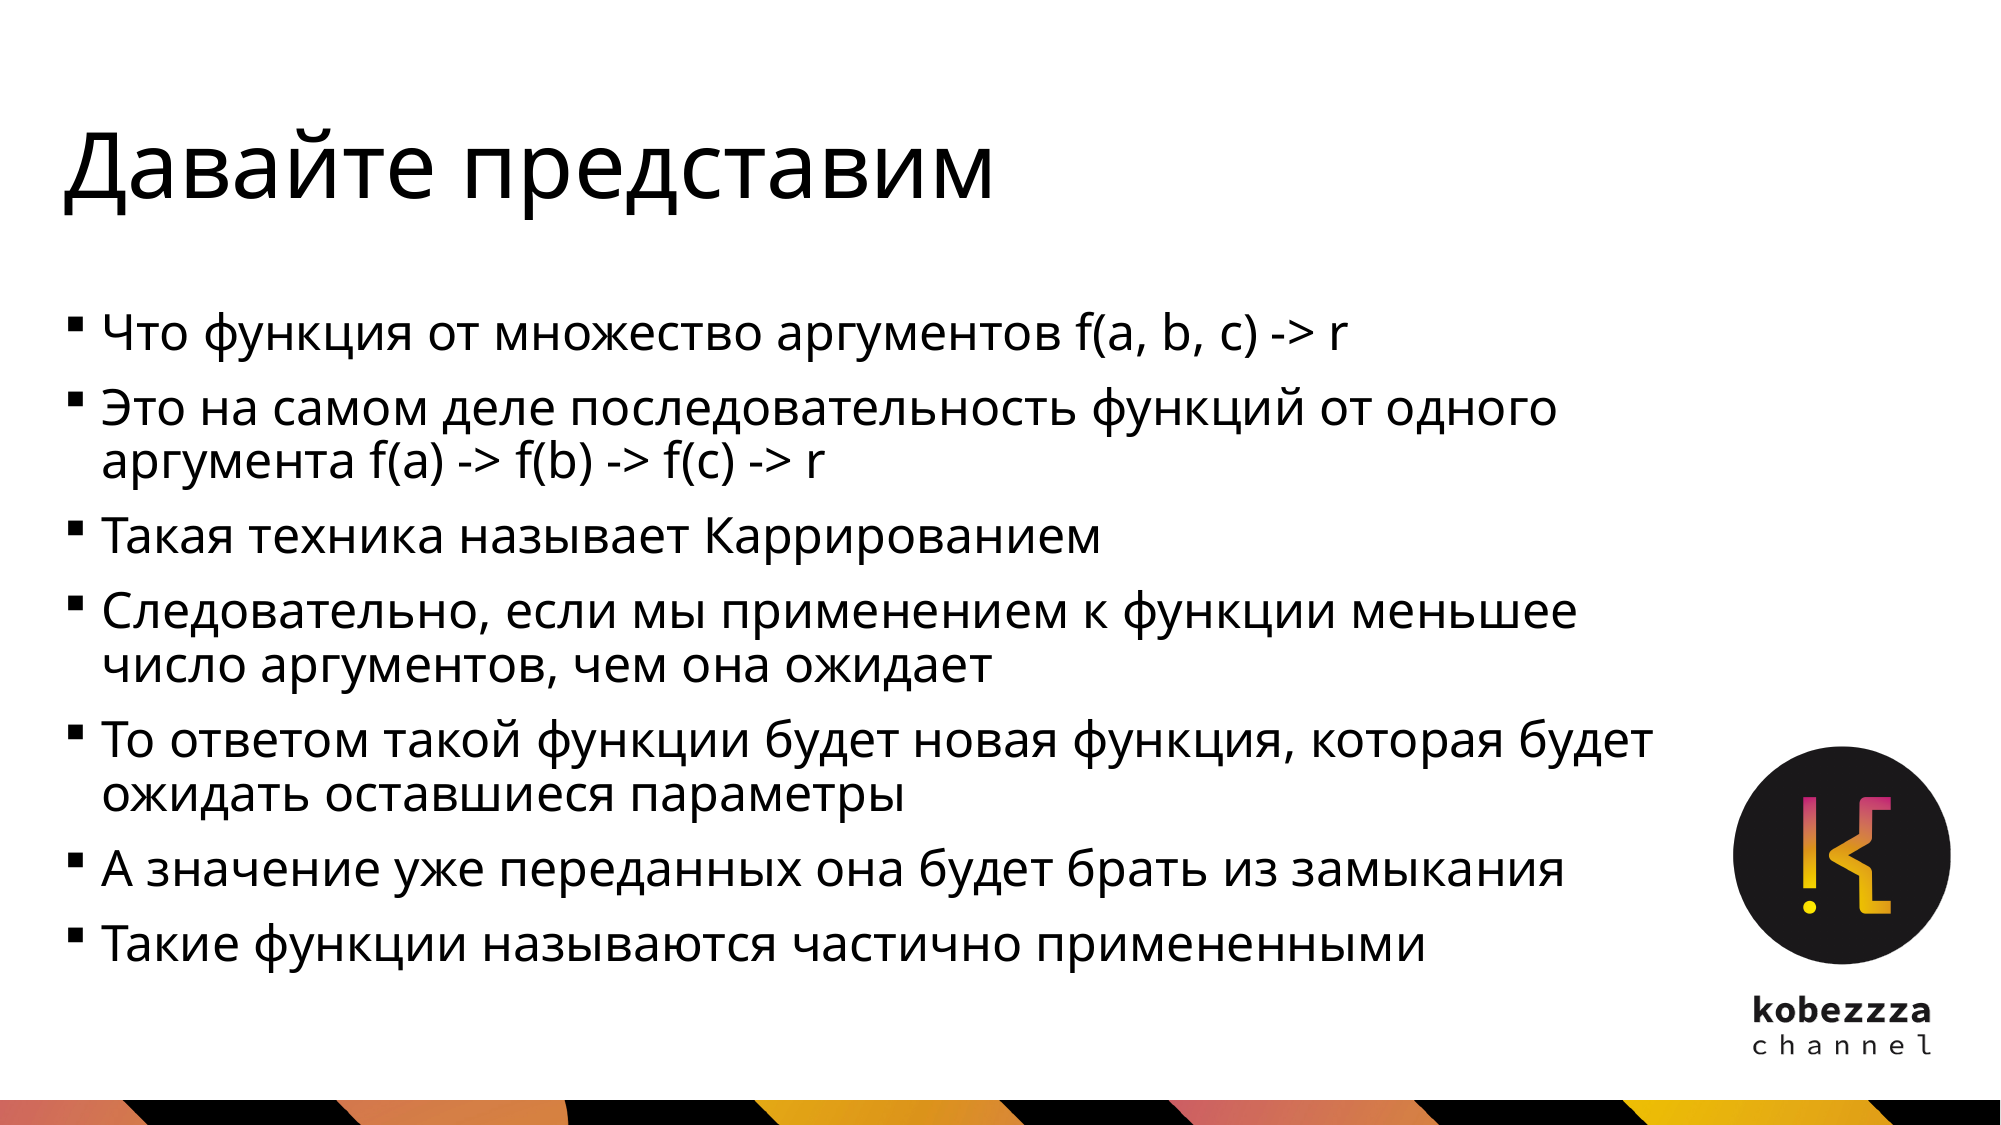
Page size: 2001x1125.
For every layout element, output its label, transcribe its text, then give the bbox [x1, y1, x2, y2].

picture [0, 0, 2001, 1125]
list Что функция от множество аргументов f(a, b, c) -> r Это на самом деле последовательность функций от одного аргумента f(a) -> f(b) -> f(c) -> r Такая техника называет Каррированием Следовательно, если мы применением к функции меньшее число аргументов, чем она ожидает То ответом такой функции будет новая функция, которая будет ожидать оставшиеся параметры А значение уже переданных она будет брать из замыкания Такие функции называются частично примененными [49, 299, 1695, 1014]
title Давайте представим [49, 59, 1913, 278]
